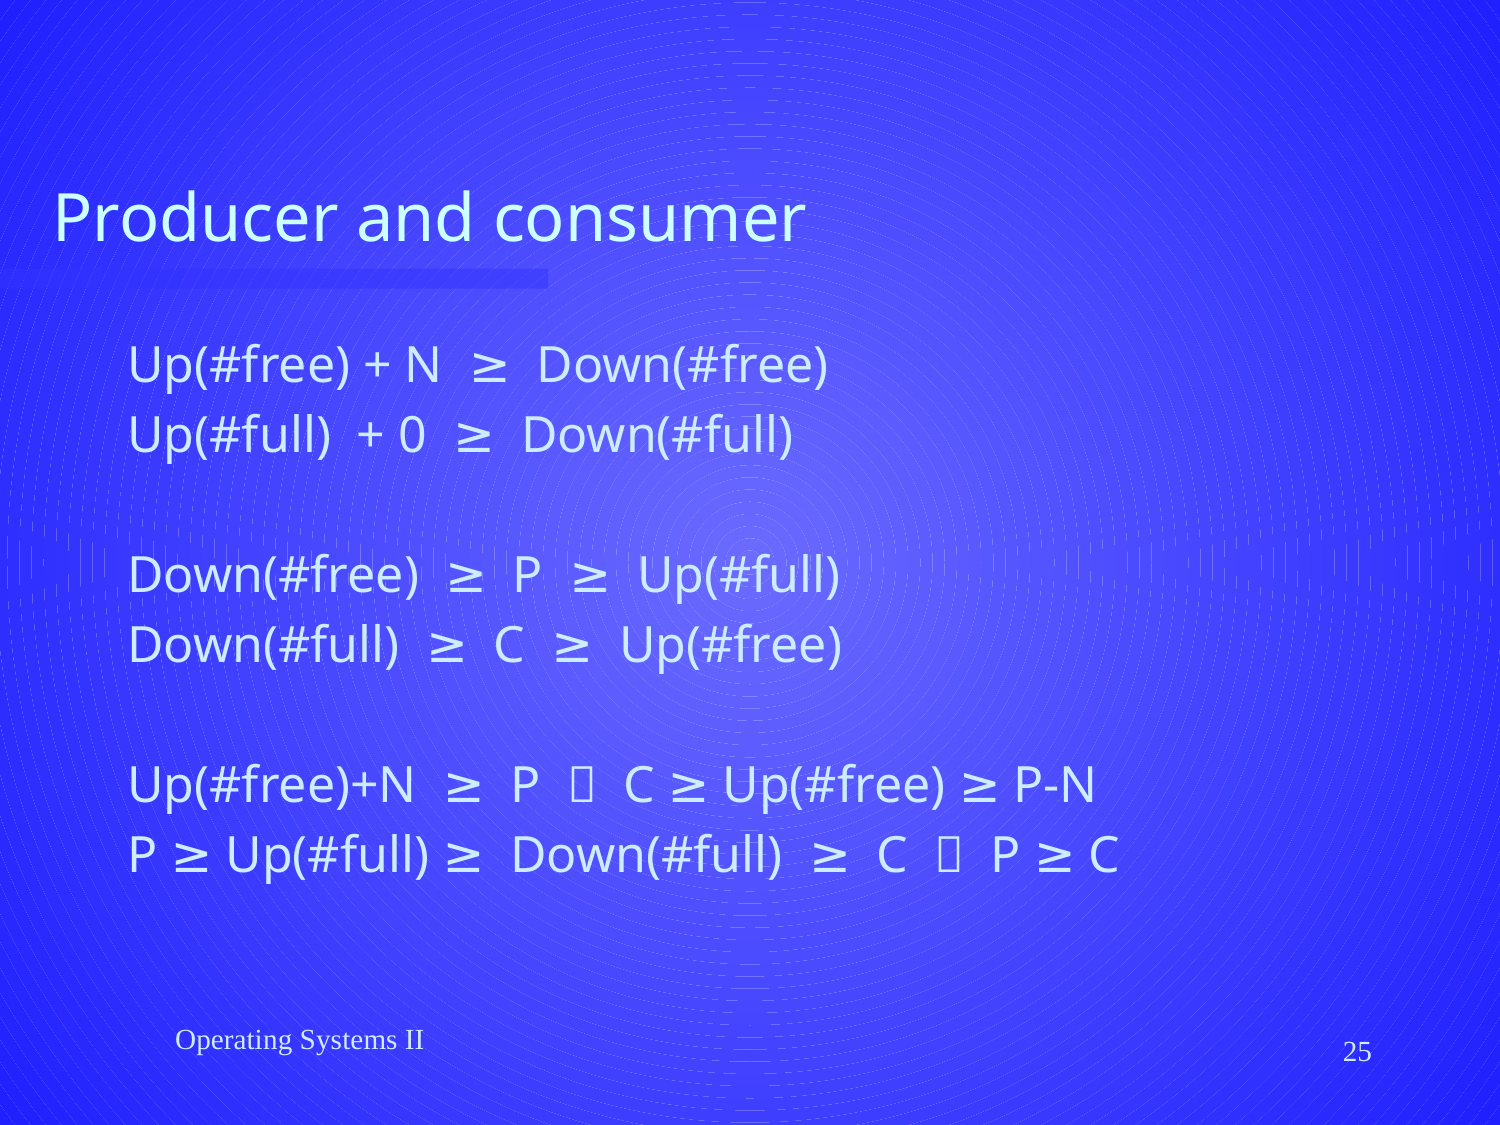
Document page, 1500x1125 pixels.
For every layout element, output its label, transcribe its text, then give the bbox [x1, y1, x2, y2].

list Up(#free) + N ≥ Down(#free) Up(#full) + 0 ≥ Down(#full) Down(#free) ≥ P ≥ Up(#full) Down(#full) ≥ C ≥ Up(#free) Up(#free)+N ≥ P  C ≥ Up(#free) ≥ P-N P ≥ Up(#full) ≥ Down(#full) ≥ C  P ≥ C [112, 324, 1388, 1000]
slide_number 25 [1074, 1025, 1388, 1100]
title Producer and consumer [37, 75, 1313, 263]
footer Operating Systems II [62, 1012, 538, 1088]
